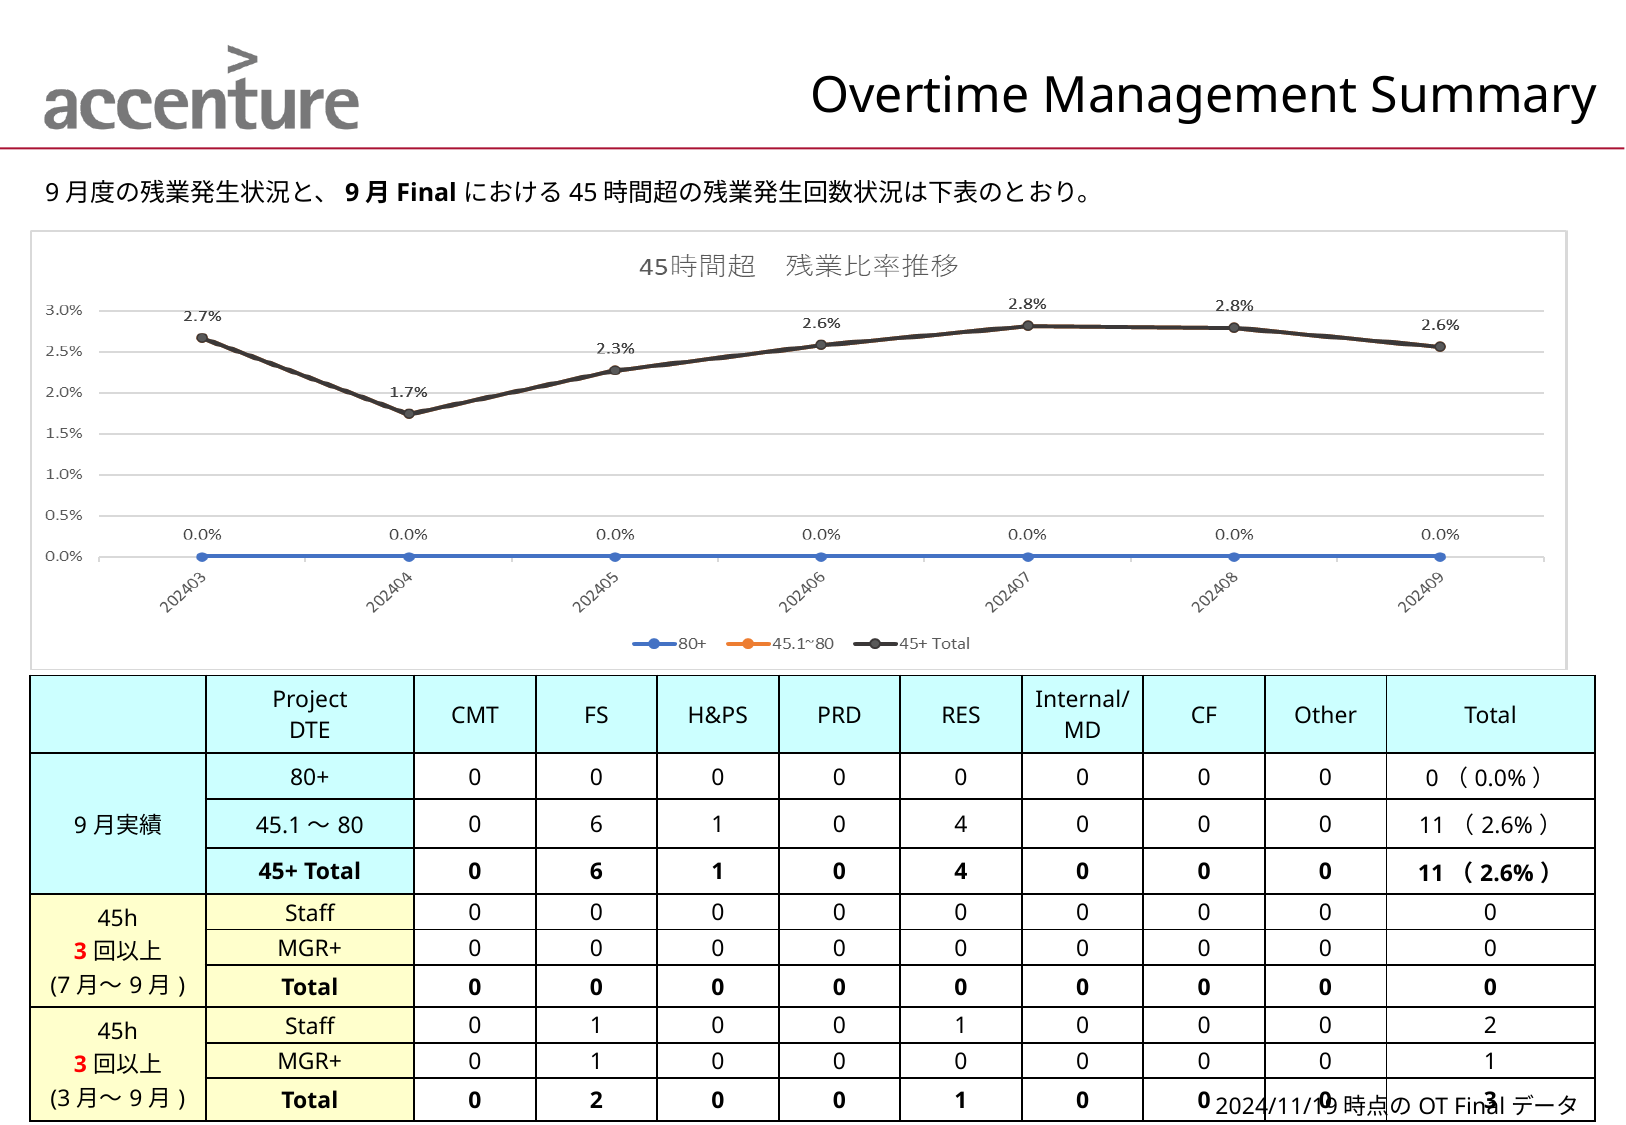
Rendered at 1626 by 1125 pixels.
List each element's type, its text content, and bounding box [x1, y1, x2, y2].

table_cell 2 [537, 1079, 656, 1120]
table_cell 0（0.0%） [1387, 754, 1594, 798]
table_cell 1 [658, 849, 778, 893]
table_cell 0 [1144, 1008, 1264, 1042]
table_cell 0 [901, 754, 1021, 798]
table_cell Total [207, 1079, 413, 1120]
table_cell 0 [780, 1079, 899, 1120]
table_cell 1 [901, 1008, 1021, 1042]
table_cell 4 [901, 800, 1021, 847]
table_cell 1 [1387, 1044, 1594, 1077]
table_header Total [1387, 676, 1594, 752]
table_cell 45.1～80 [207, 800, 413, 847]
table_cell 0 [1144, 800, 1264, 847]
table_header Other [1266, 679, 1386, 752]
table_cell 1 [537, 1044, 656, 1077]
table_cell 3 [1387, 1079, 1594, 1120]
table_cell 0 [1387, 930, 1594, 964]
table_cell 0 [537, 930, 656, 964]
table_cell 9月実績 [31, 754, 205, 893]
table_cell 0 [901, 966, 1021, 1006]
table_cell MGR+ [207, 1044, 413, 1077]
table_cell 0 [780, 966, 899, 1006]
table_cell 0 [658, 1079, 778, 1120]
title Overtime Management Summary [443, 55, 1613, 131]
table_cell 0 [1023, 1044, 1142, 1077]
table_header Project DTE [207, 679, 413, 752]
table_cell 0 [537, 895, 656, 929]
table_cell 0 [780, 754, 899, 798]
table_cell 0 [1144, 966, 1264, 1006]
table_cell 80+ [207, 754, 413, 798]
table_cell 0 [780, 895, 899, 929]
table_header RES [901, 679, 1021, 752]
table_cell 0 [1144, 849, 1264, 893]
table_cell 0 [1023, 754, 1142, 798]
table_cell MGR+ [207, 930, 413, 964]
table_cell 0 [415, 1044, 535, 1077]
table_header FS [537, 679, 656, 752]
table_cell 0 [415, 895, 535, 929]
table_cell 0 [1023, 800, 1142, 847]
table_cell 0 [1023, 895, 1142, 929]
table_cell 2 [1387, 1008, 1594, 1042]
table_cell 0 [1266, 1079, 1386, 1120]
table_cell 6 [537, 849, 656, 893]
table_cell 0 [1144, 754, 1264, 798]
picture [29, 229, 1568, 670]
table_cell 45h 3回以上 (7月～9月) [31, 895, 205, 1006]
table_cell 0 [537, 754, 656, 798]
table_cell 45+ Total [207, 849, 413, 893]
table_cell 0 [1266, 754, 1386, 798]
table_cell 0 [1266, 966, 1386, 1006]
table_header CMT [415, 679, 535, 752]
text_box 9月度の残業発生状況と、9月Finalにおける45時間超の残業発生回数状況は下表のとおり。 [30, 169, 1625, 279]
table_cell 0 [415, 1079, 535, 1120]
table_cell 0 [901, 930, 1021, 964]
table_cell 0 [1144, 1044, 1264, 1077]
table_cell 0 [1266, 1008, 1386, 1042]
table_cell 11（2.6%） [1387, 800, 1594, 847]
table_cell 6 [537, 800, 656, 847]
table_cell 0 [658, 754, 778, 798]
table_cell 0 [780, 1044, 899, 1077]
table_cell 0 [1023, 1008, 1142, 1042]
table_cell 0 [1023, 930, 1142, 964]
table_cell Staff [207, 1008, 413, 1042]
table_cell 0 [780, 849, 899, 893]
table_cell 0 [658, 895, 778, 929]
table_cell 0 [658, 966, 778, 1006]
table_cell 4 [901, 849, 1021, 893]
table_cell 0 [901, 1044, 1021, 1077]
table_cell 0 [901, 895, 1021, 929]
table_cell Total [207, 966, 413, 1006]
table_cell 0 [1023, 849, 1142, 893]
table_header CF [1144, 679, 1264, 752]
table_header PRD [780, 679, 899, 752]
table_cell 0 [1023, 1079, 1142, 1120]
table_cell 0 [415, 930, 535, 964]
table_cell 1 [537, 1008, 656, 1042]
table_cell 0 [1023, 966, 1142, 1006]
table_cell 0 [780, 800, 899, 847]
table_cell 11（2.6%） [1387, 849, 1594, 893]
table_cell 0 [1266, 849, 1386, 893]
table_cell 0 [537, 966, 656, 1006]
table_cell 0 [1144, 1079, 1264, 1120]
table_header [31, 678, 205, 752]
table_cell 0 [1266, 895, 1386, 929]
table_cell 0 [1266, 800, 1386, 847]
table_cell 0 [1387, 895, 1594, 929]
table_header H&PS [658, 679, 778, 752]
table_cell 0 [415, 1008, 535, 1042]
table_cell 0 [1387, 966, 1594, 1006]
table_cell 0 [1144, 930, 1264, 964]
table_cell Staff [207, 895, 413, 929]
table_cell 0 [1266, 1044, 1386, 1077]
table_cell 0 [658, 1008, 778, 1042]
table_cell 0 [658, 1044, 778, 1077]
table_cell 0 [1144, 895, 1264, 929]
table_cell 45h 3回以上 (3月～9月) [31, 1008, 205, 1120]
table_cell 0 [415, 800, 535, 847]
picture [38, 42, 366, 135]
table_header Internal/MD [1023, 679, 1142, 752]
table_cell 1 [901, 1079, 1021, 1120]
table_cell 0 [415, 849, 535, 893]
table_cell 0 [658, 930, 778, 964]
table_cell 0 [1266, 930, 1386, 964]
table_cell 0 [780, 930, 899, 964]
table_cell 0 [415, 754, 535, 798]
table_cell 0 [780, 1008, 899, 1042]
table_cell 0 [415, 966, 535, 1006]
table_cell 1 [658, 800, 778, 847]
